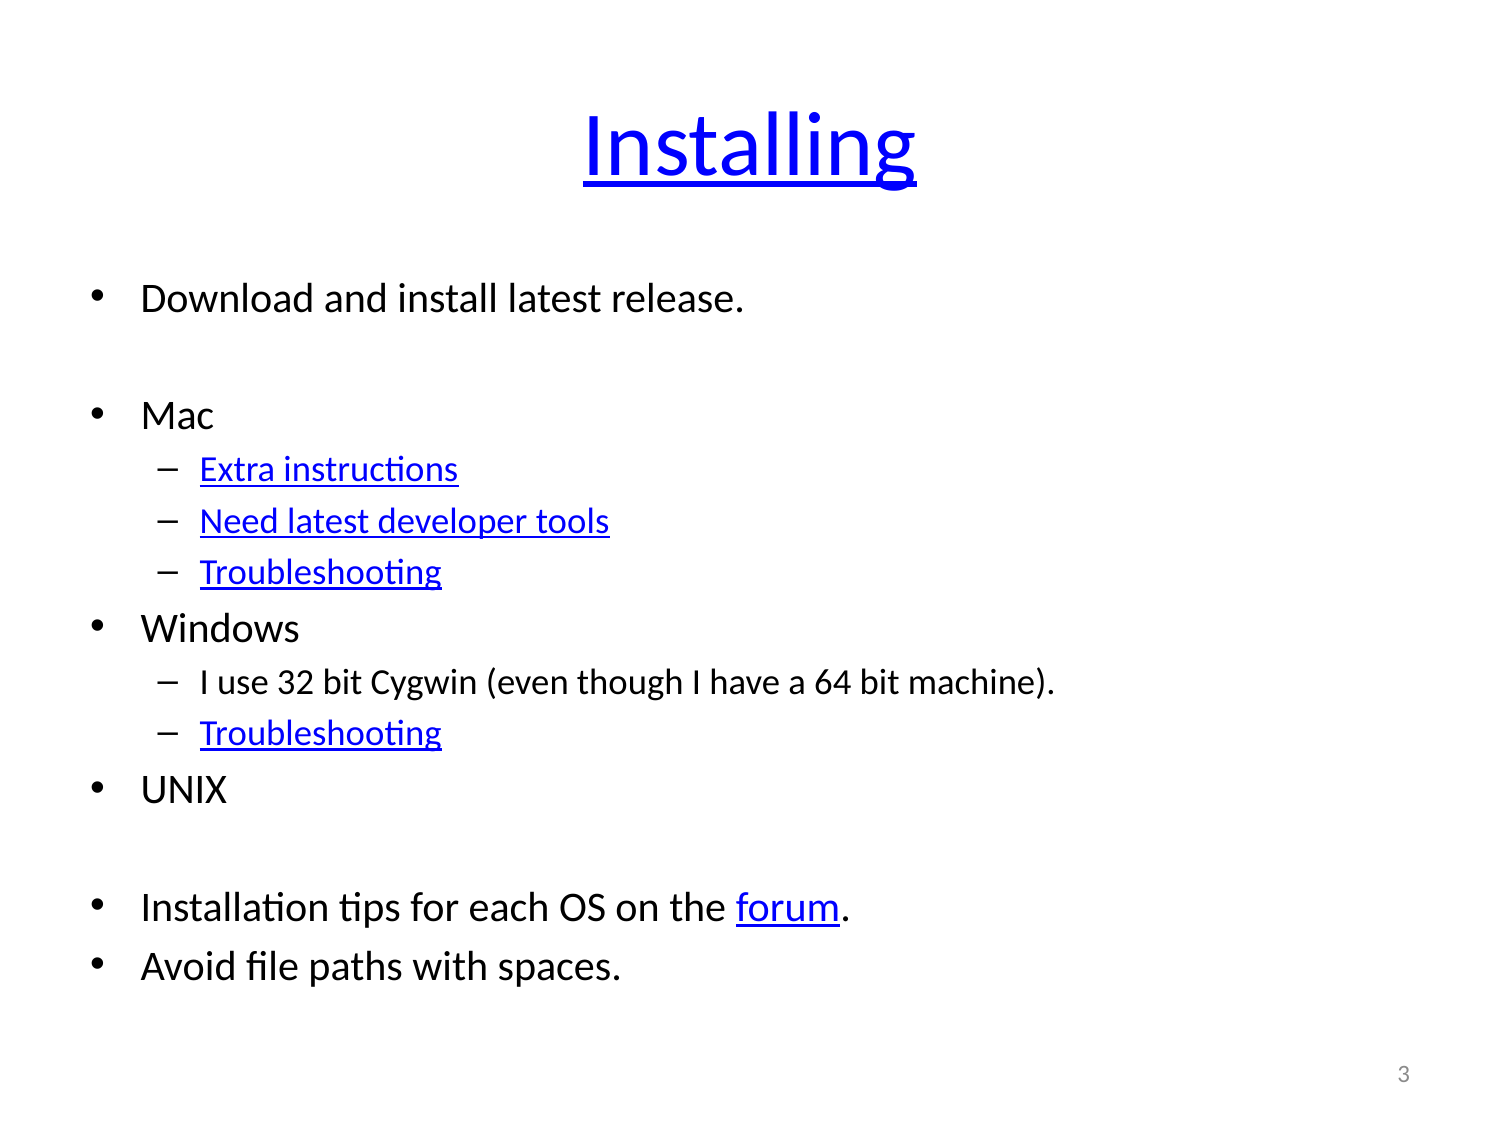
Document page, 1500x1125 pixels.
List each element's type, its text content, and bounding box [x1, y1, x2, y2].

title Installing [75, 45, 1425, 233]
slide_number 3 [1074, 1042, 1425, 1103]
list Download and install latest release. Mac Extra instructions Need latest developer tools Troubleshooting Windows I use 32 bit Cygwin (even though I have a 64 bit machine). Troubleshooting UNIX Installation tips for each OS on the forum. Avoid file paths with spaces. [75, 262, 1425, 1005]
